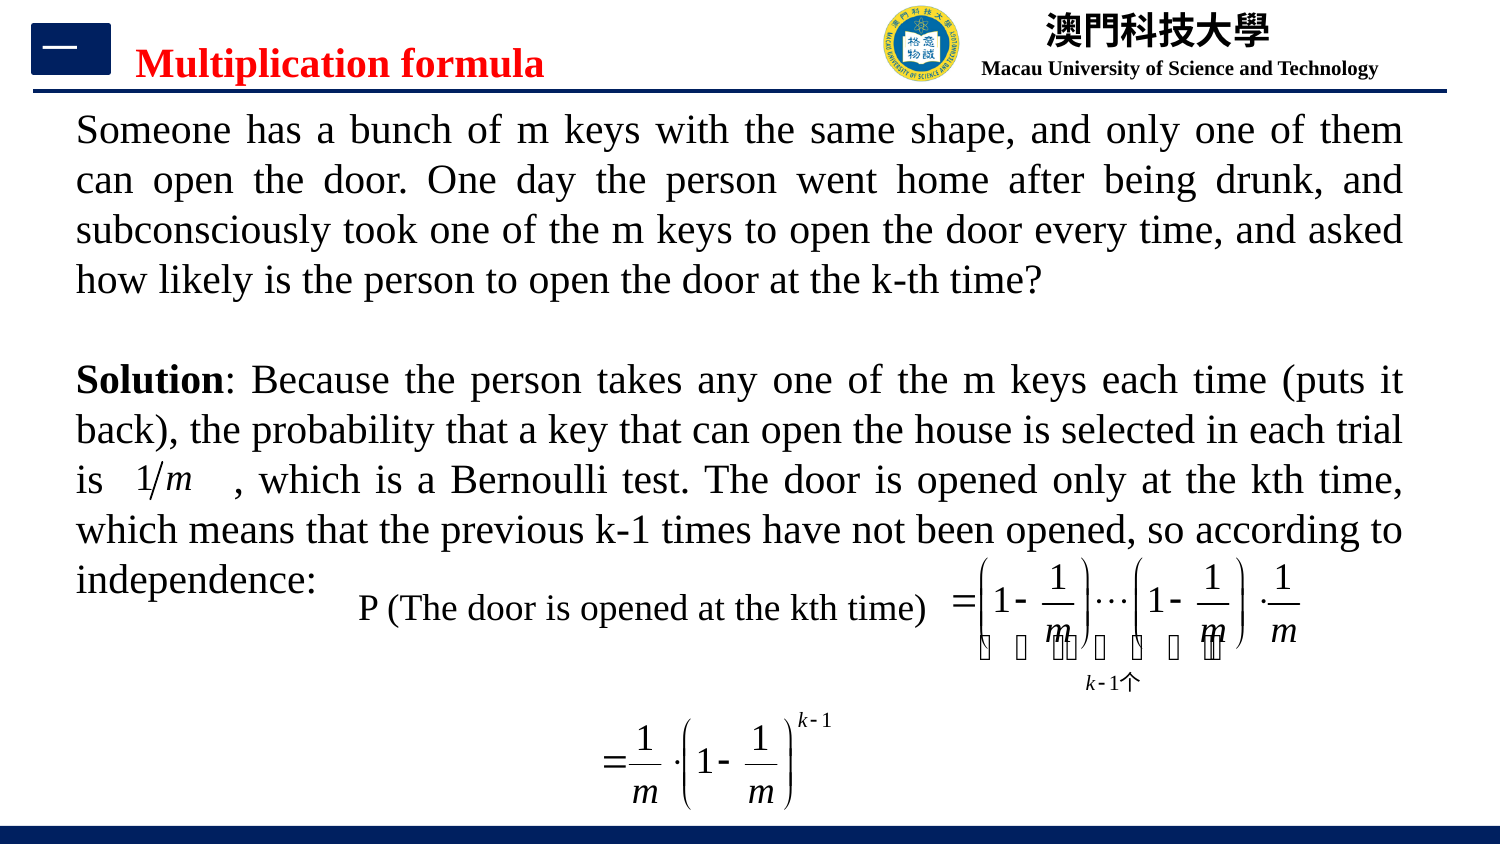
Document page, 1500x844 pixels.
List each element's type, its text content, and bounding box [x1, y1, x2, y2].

text_box 一 [27, 17, 120, 78]
text_box 澳門科技大學 [1031, 0, 1346, 47]
text_box [0, 824, 1500, 844]
text_box Someone has a bunch of m keys with the same shape, and only one of them can open the door. One day the person went home after being drunk, and subconsciously took one of the m keys to open the door every time, and asked how likely is the person to open the door at the k-th time? Solution: Because the person takes any one of the m keys each time (puts it back), the probability that a key that can open the house is selected in each trial is , which is a Bernoulli test. The door is opened only at the kth time, which means that the previous k-1 times have not been opened, so according to independence: [61, 100, 1420, 610]
picture [879, 2, 967, 85]
text_box Macau University of Science and Technology [970, 47, 1411, 87]
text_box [596, 551, 1305, 817]
text_box Multiplication formula [120, 3, 560, 90]
text_box P (The door is opened at the kth time) [336, 575, 591, 636]
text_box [135, 456, 197, 506]
